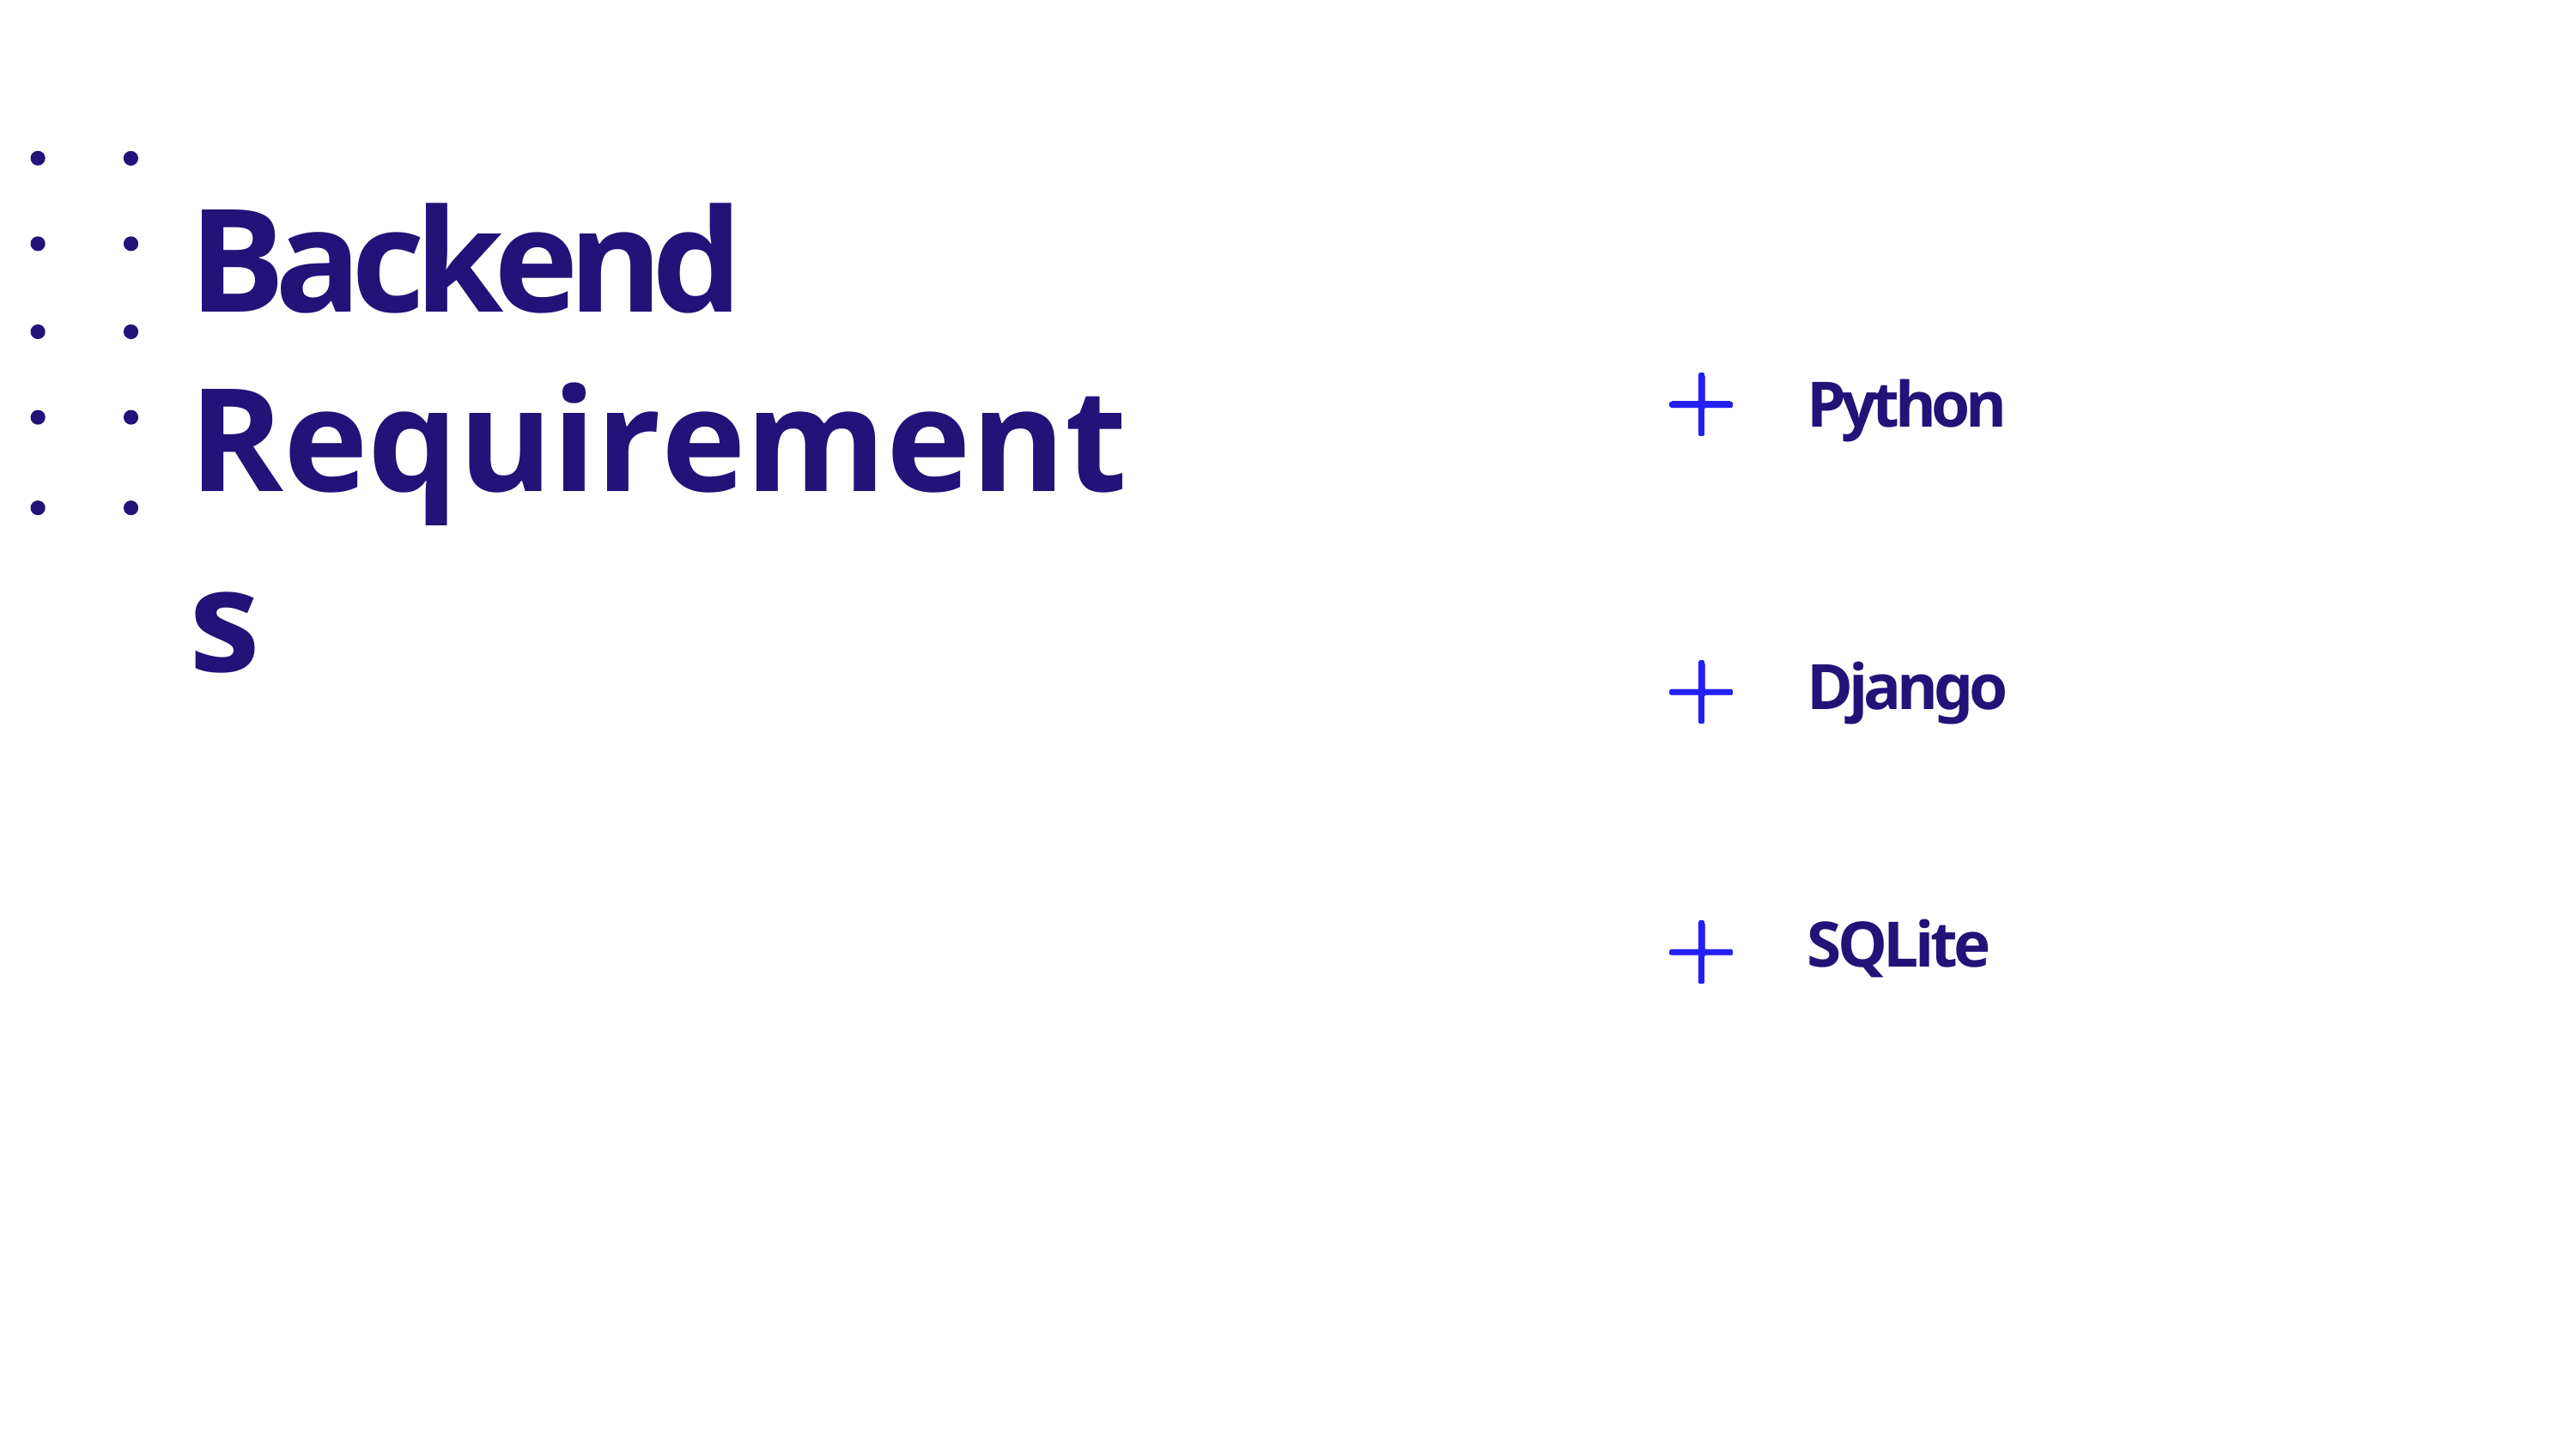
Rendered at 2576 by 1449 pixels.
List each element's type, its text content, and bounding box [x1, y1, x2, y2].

text_box [30, 500, 46, 516]
picture [1669, 919, 1733, 984]
text_box [123, 409, 139, 425]
text_box [30, 236, 46, 252]
text_box [123, 324, 139, 340]
text_box Django SQLite [1805, 645, 2034, 979]
picture [1669, 372, 1733, 436]
text_box Python [1805, 362, 2030, 440]
text_box [123, 150, 138, 166]
text_box [30, 150, 46, 166]
text_box [30, 409, 46, 425]
text_box [123, 500, 139, 516]
text_box [30, 324, 46, 340]
picture [1669, 660, 1733, 724]
text_box [123, 236, 139, 252]
title Backend Requirements [187, 161, 1169, 700]
